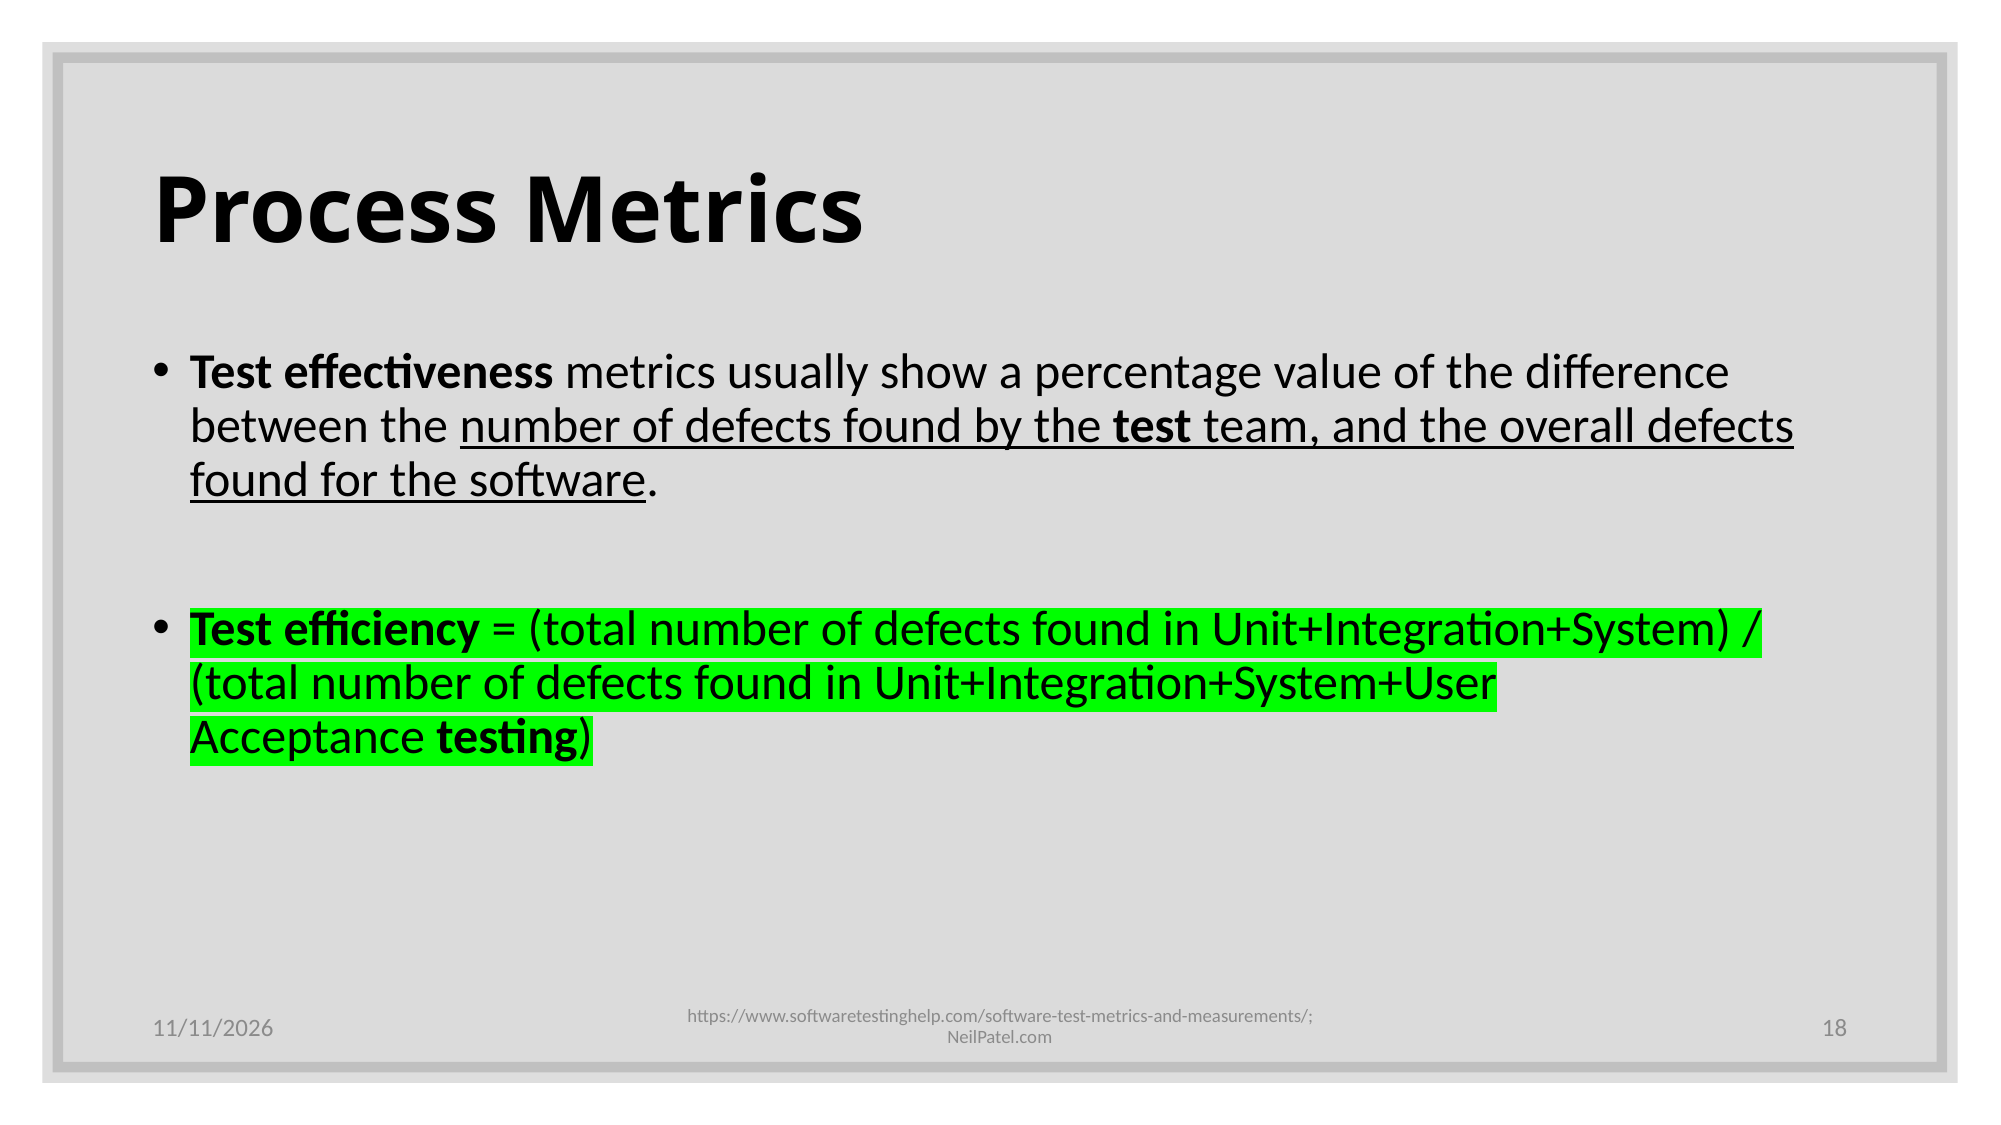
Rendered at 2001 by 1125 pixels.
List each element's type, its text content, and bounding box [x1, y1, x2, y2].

footer https://www.softwaretestinghelp.com/software-test-metrics-and-measurements/; NeilPatel.com [662, 996, 1338, 1057]
text_box [52, 51, 1948, 1073]
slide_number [137, 996, 588, 1057]
slide_number 18 [1412, 996, 1863, 1057]
list Test effectiveness metrics usually show a percentage value of the difference between the number of defects found by the test team, and the overall defects found for the software. Test efficiency = (total number of defects found in Unit+Integration+System) / (total number of defects found in Unit+Integration+System+User Acceptance testing) [137, 337, 1863, 973]
title Process Metrics [137, 103, 1863, 322]
